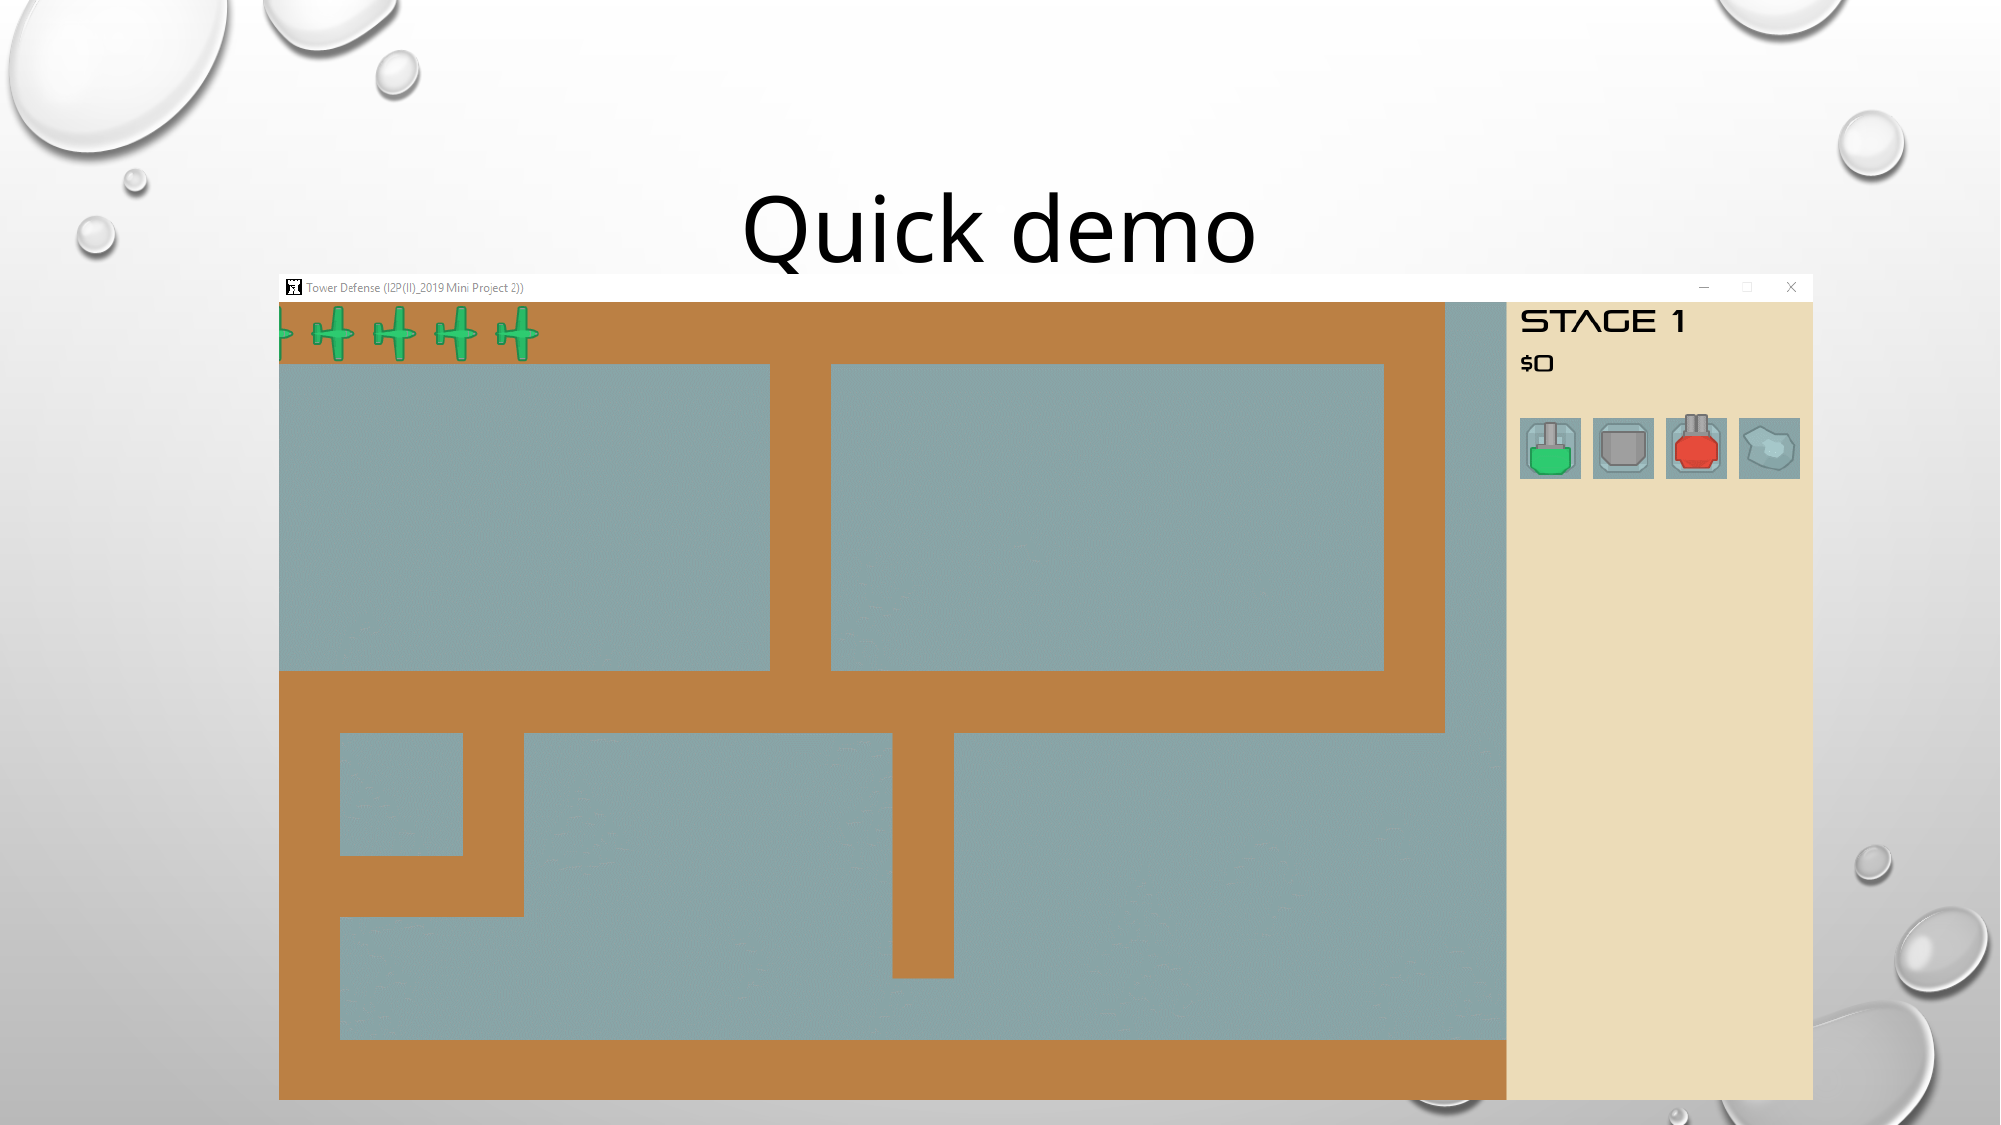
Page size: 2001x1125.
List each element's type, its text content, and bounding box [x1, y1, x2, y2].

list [279, 274, 1813, 1100]
title Quick demo [149, 101, 1851, 364]
picture [0, 0, 2000, 1125]
